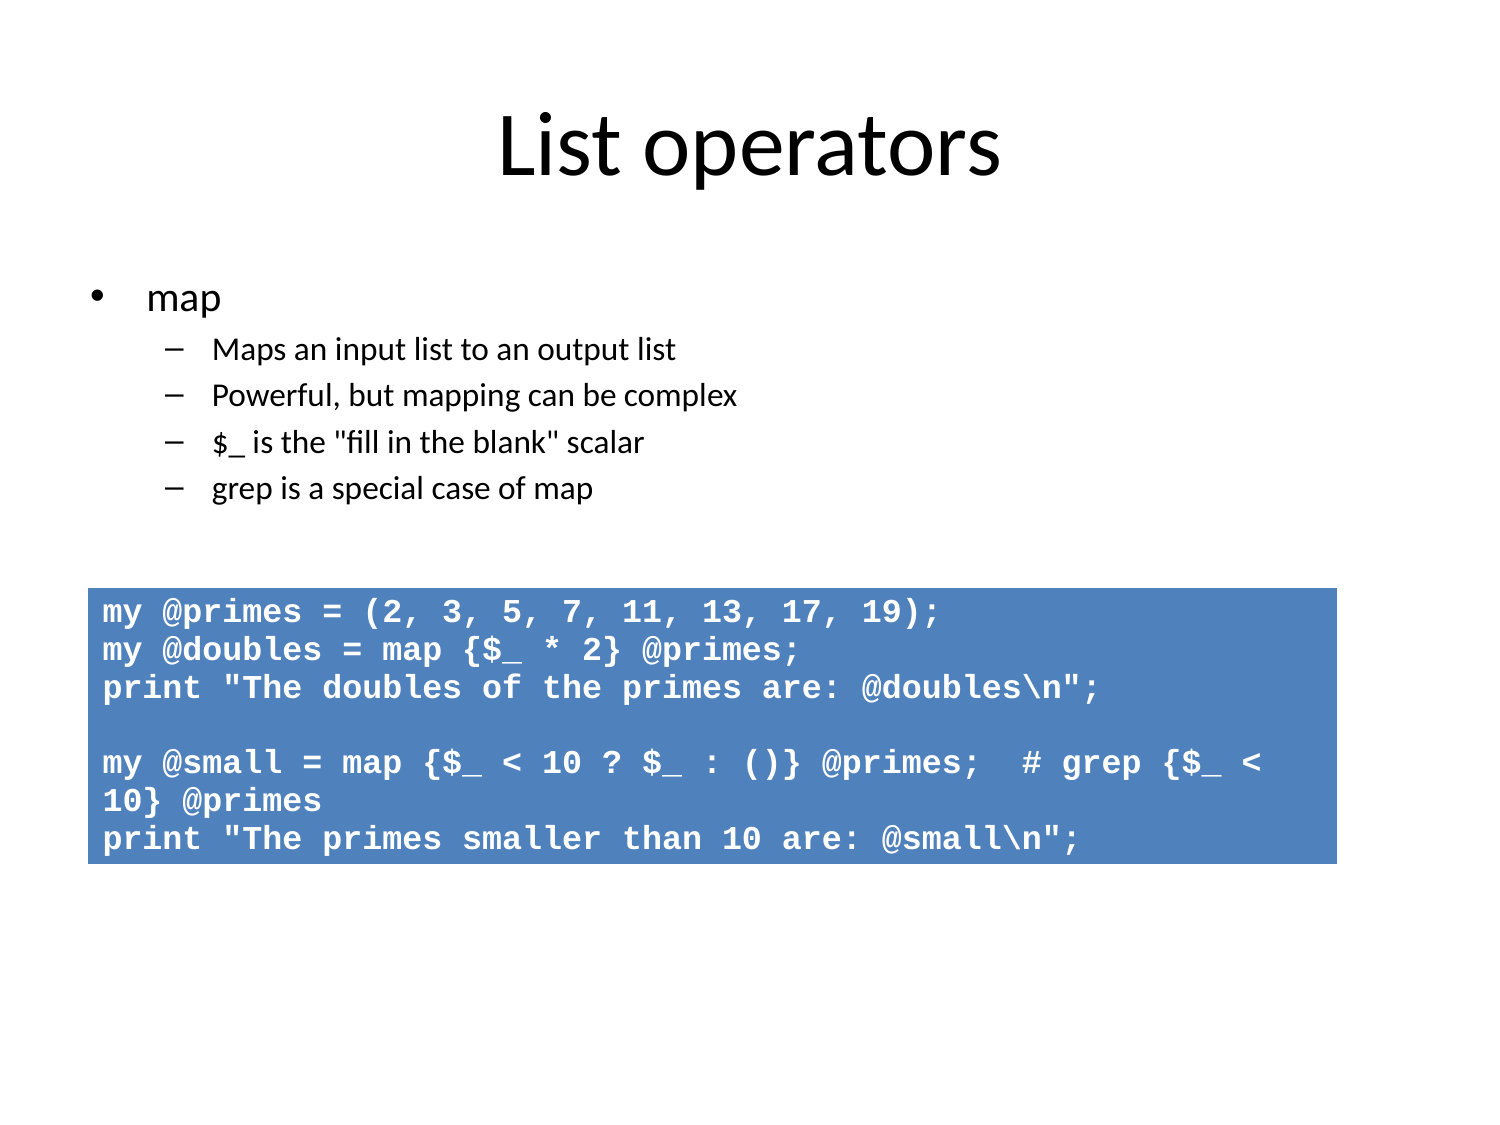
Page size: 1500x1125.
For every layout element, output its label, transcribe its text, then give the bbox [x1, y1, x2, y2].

list map Maps an input list to an output list Powerful, but mapping can be complex $_ is the "fill in the blank" scalar grep is a special case of map [75, 262, 1425, 1005]
title List operators [75, 45, 1425, 233]
table_header my @primes = (2, 3, 5, 7, 11, 13, 17, 19); my @doubles = map {$_ * 2} @primes; print "The doubles of the primes are: @doubles\n"; my @small = map {$_ < 10 ? $_ : ()} @primes; # grep {$_ < 10} @primes print "The primes smaller than 10 are: @small\n"; [88, 588, 1337, 864]
